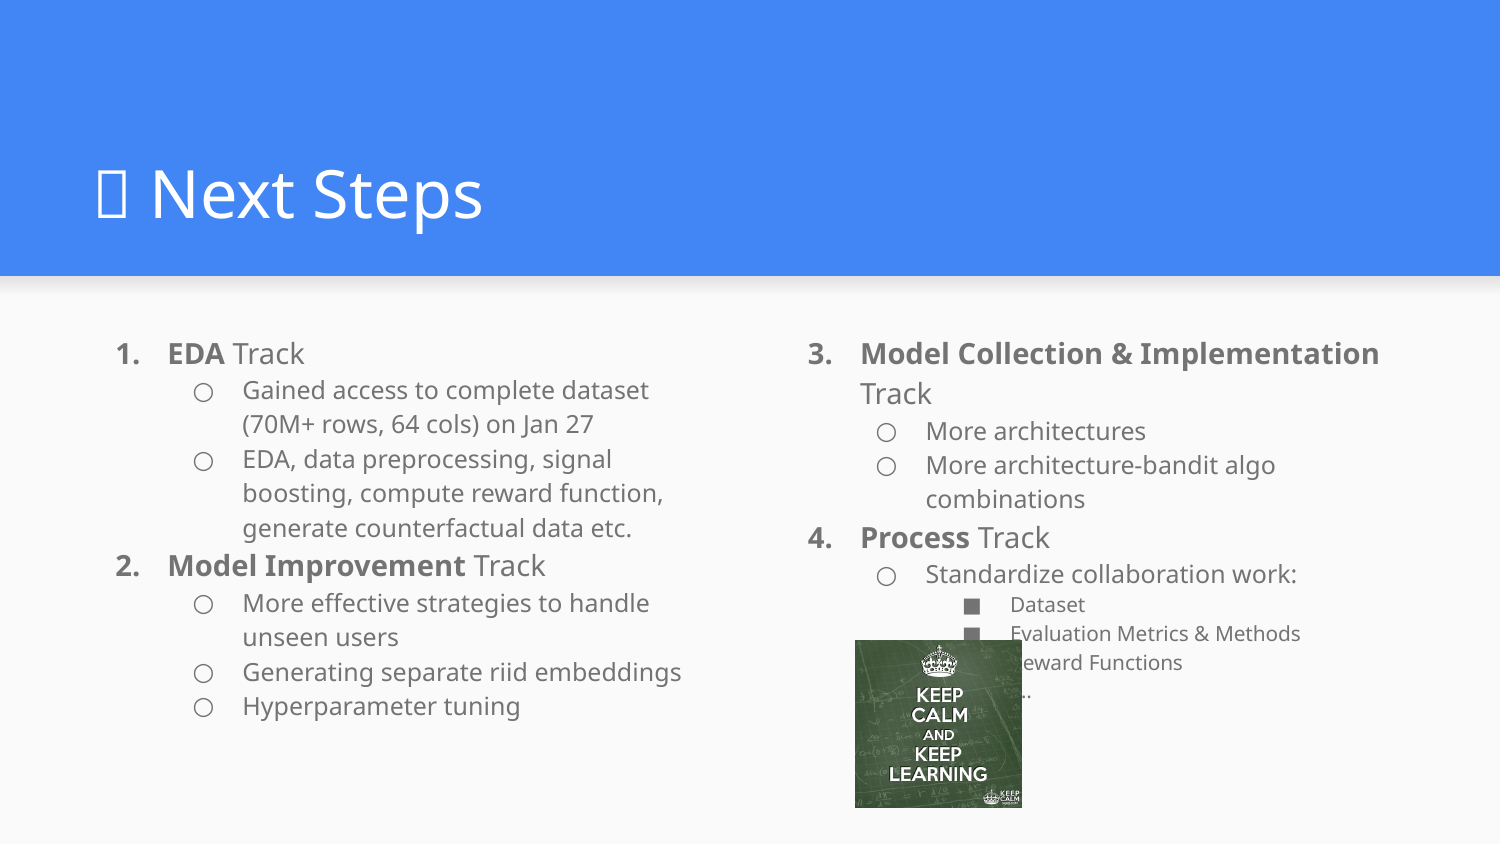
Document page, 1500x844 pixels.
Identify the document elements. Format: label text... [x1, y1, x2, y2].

picture [855, 640, 1023, 808]
title 🤔 Next Steps [77, 121, 1427, 248]
list EDA Track Gained access to complete dataset (70M+ rows, 64 cols) on Jan 27 EDA, data preprocessing, signal boosting, compute reward function, generate counterfactual data etc. Model Improvement Track More effective strategies to handle unseen users Generating separate riid embeddings Hyperparameter tuning [77, 314, 734, 760]
list Model Collection & Implementation Track More architectures More architecture-bandit algo combinations Process Track Standardize collaboration work: Dataset Evaluation Metrics & Methods Reward Functions …. [770, 314, 1427, 760]
